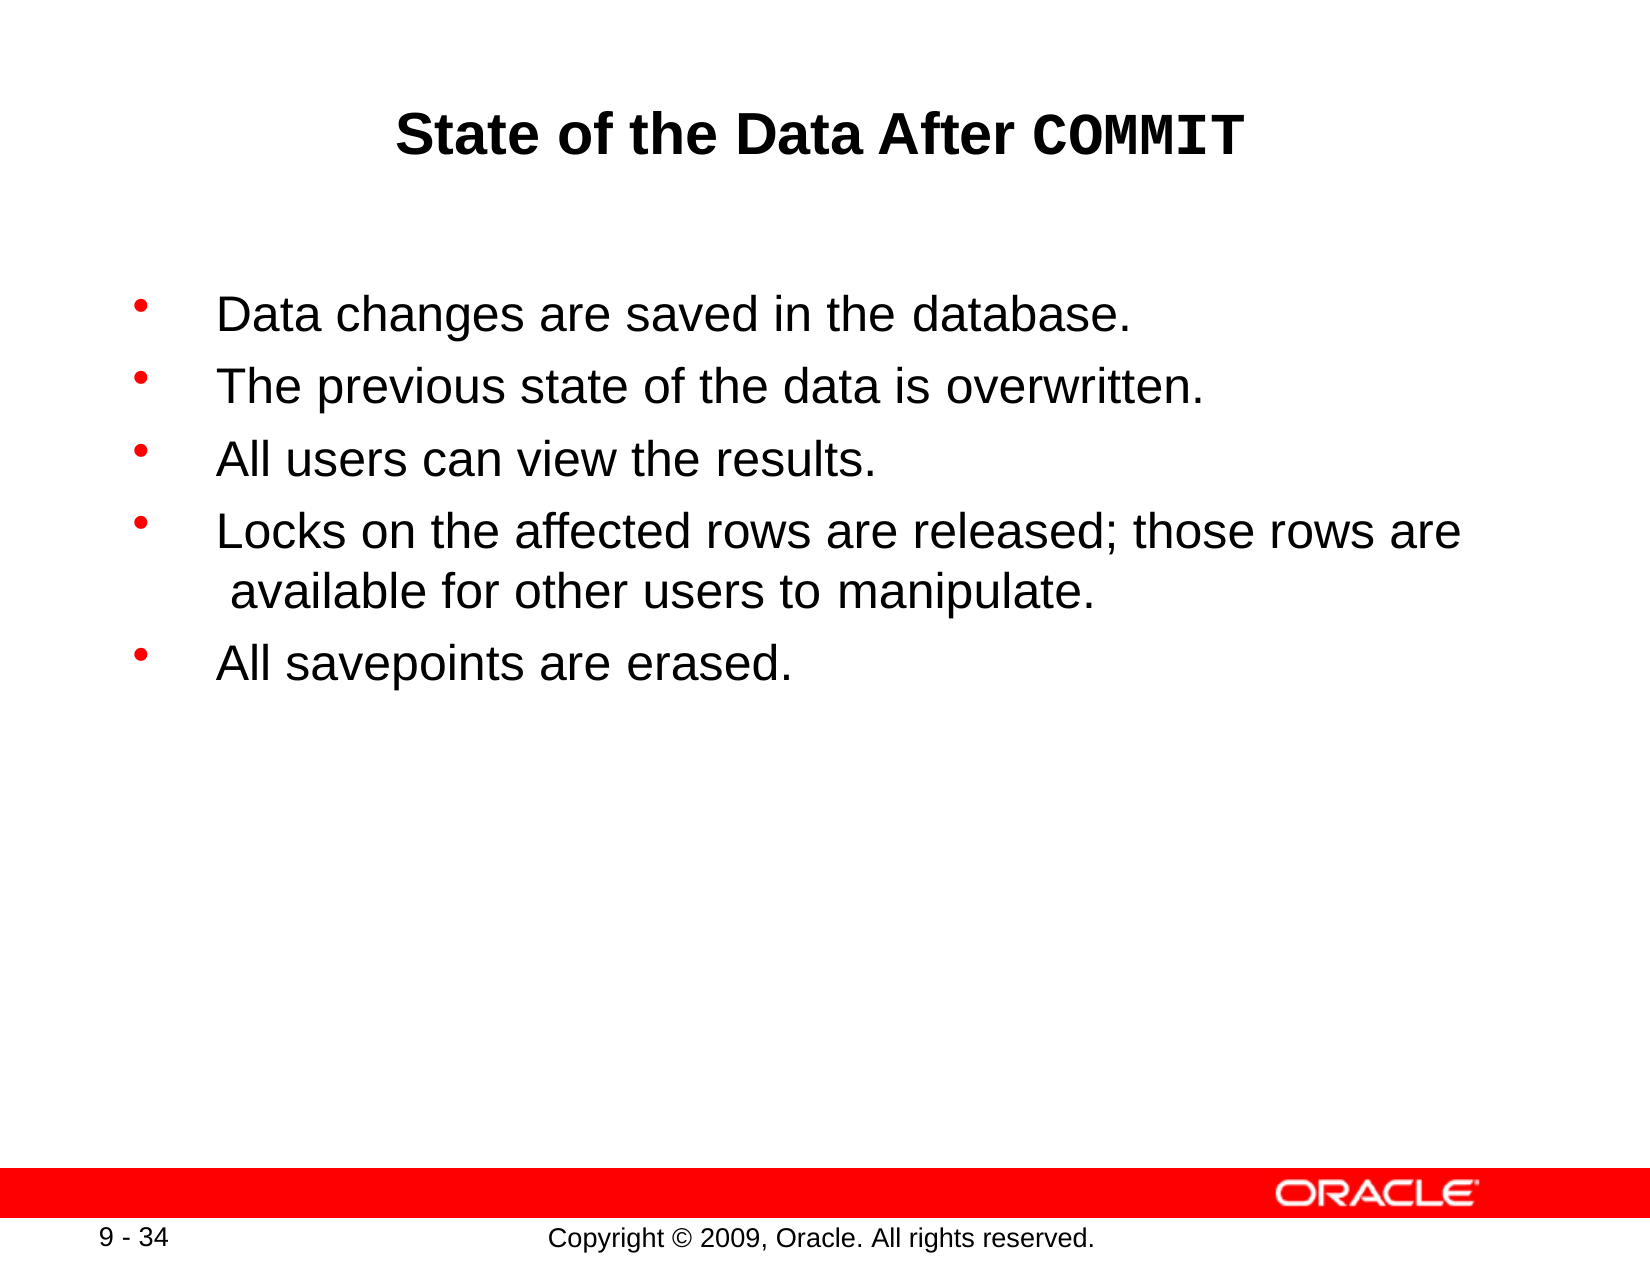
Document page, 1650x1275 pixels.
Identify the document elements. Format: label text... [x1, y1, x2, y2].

picture [0, 1168, 1650, 1218]
title State of the Data After COMMIT [393, 92, 1255, 266]
footer Copyright © 2009, Oracle. All rights reserved. [545, 1220, 1103, 1275]
slide_number 9 - 34 [96, 1219, 174, 1275]
text_box Data changes are saved in the database. The previous state of the data is overwritten. All users can view the results. Locks on the affected rows are released; those rows are available for other users to manipulate. All savepoints are erased. [130, 266, 1473, 691]
